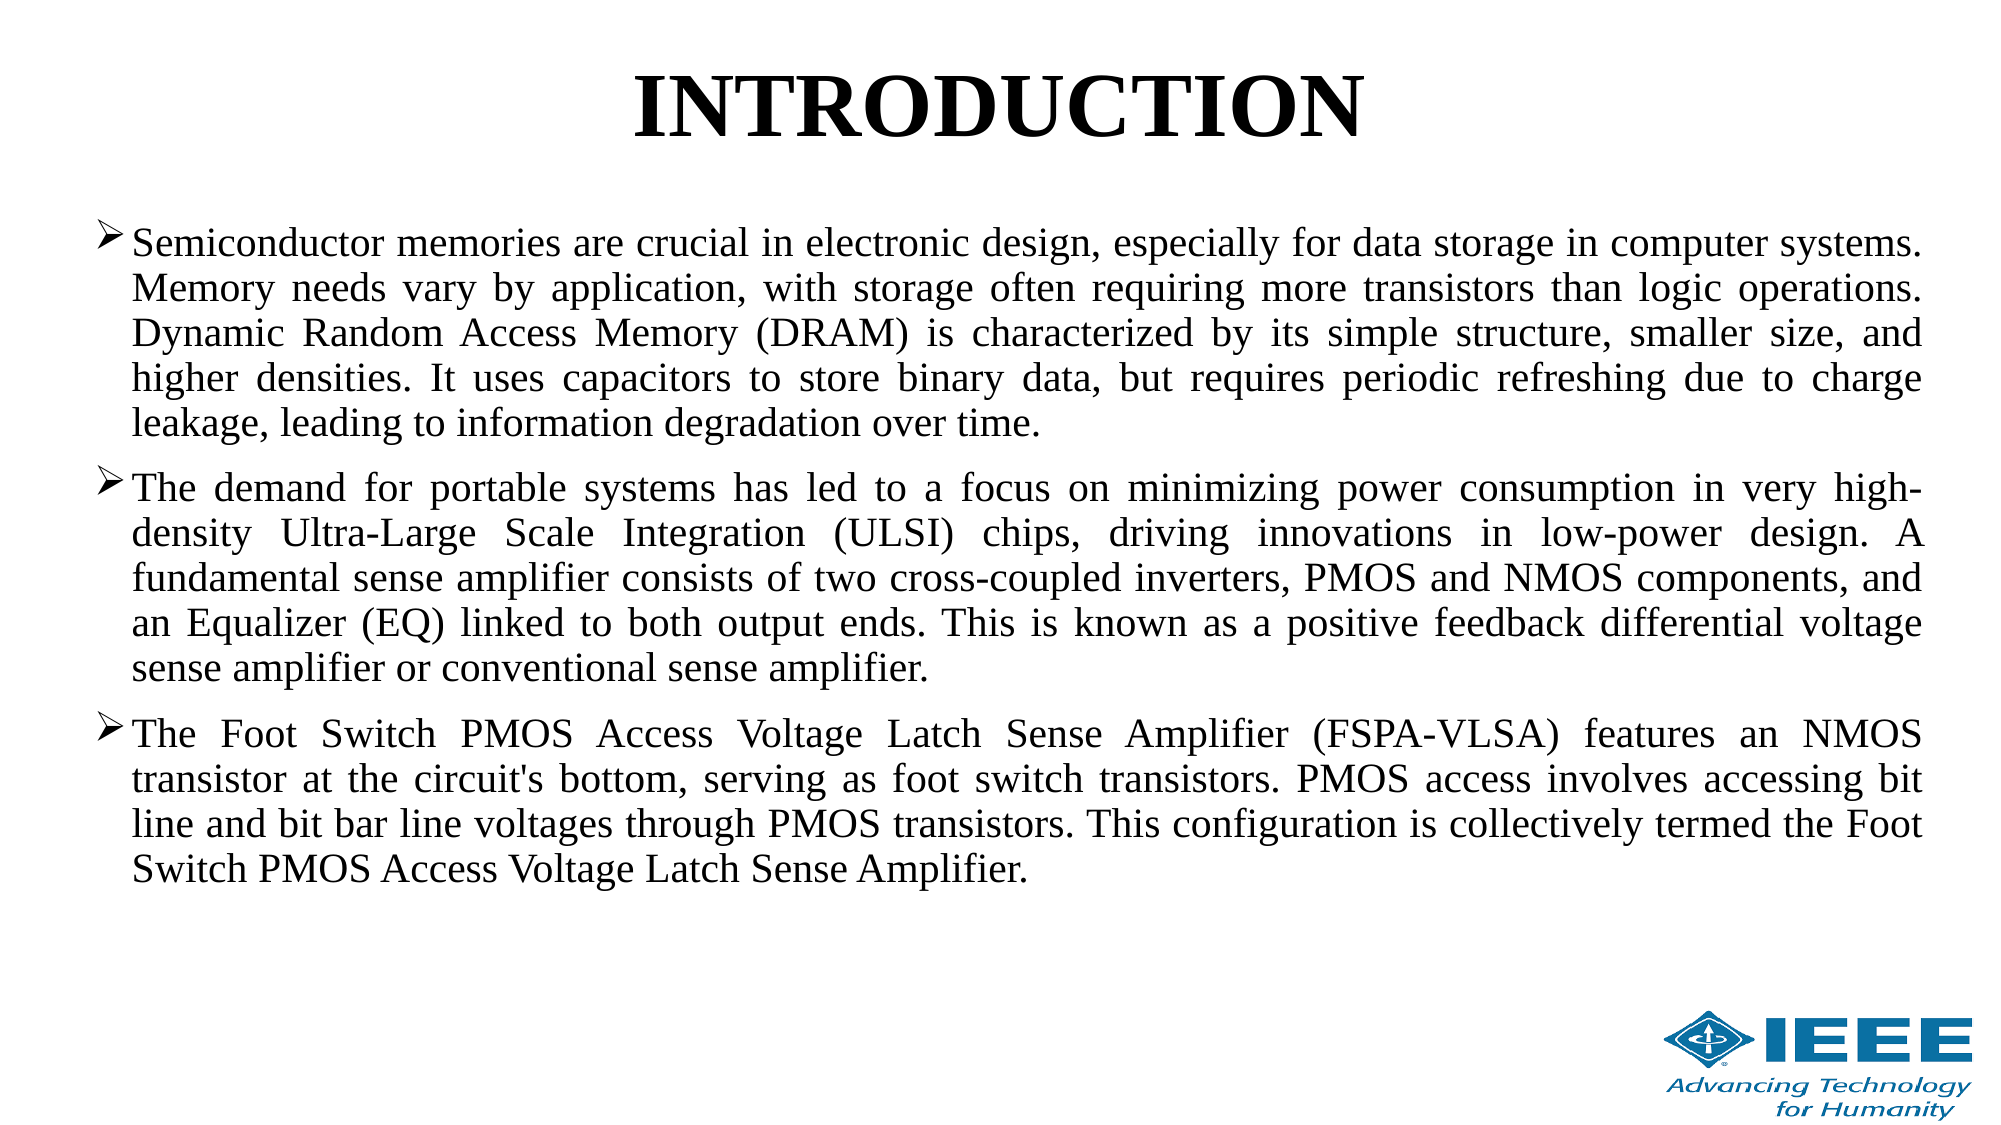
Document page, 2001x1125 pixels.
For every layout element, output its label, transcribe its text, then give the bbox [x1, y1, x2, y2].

title INTRODUCTION [187, 35, 1813, 179]
list Semiconductor memories are crucial in electronic design, especially for data storage in computer systems. Memory needs vary by application, with storage often requiring more transistors than logic operations. Dynamic Random Access Memory (DRAM) is characterized by its simple structure, smaller size, and higher densities. It uses capacitors to store binary data, but requires periodic refreshing due to charge leakage, leading to information degradation over time. The demand for portable systems has led to a focus on minimizing power consumption in very high-density Ultra-Large Scale Integration (ULSI) chips, driving innovations in low-power design. A fundamental sense amplifier consists of two cross-coupled inverters, PMOS and NMOS components, and an Equalizer (EQ) linked to both output ends. This is known as a positive feedback differential voltage sense amplifier or conventional sense amplifier. The Foot Switch PMOS Access Voltage Latch Sense Amplifier (FSPA-VLSA) features an NMOS transistor at the circuit's bottom, serving as foot switch transistors. PMOS access involves accessing bit line and bit bar line voltages through PMOS transistors. This configuration is collectively termed the Foot Switch PMOS Access Voltage Latch Sense Amplifier. [79, 212, 1940, 1059]
picture [1663, 1009, 1974, 1121]
